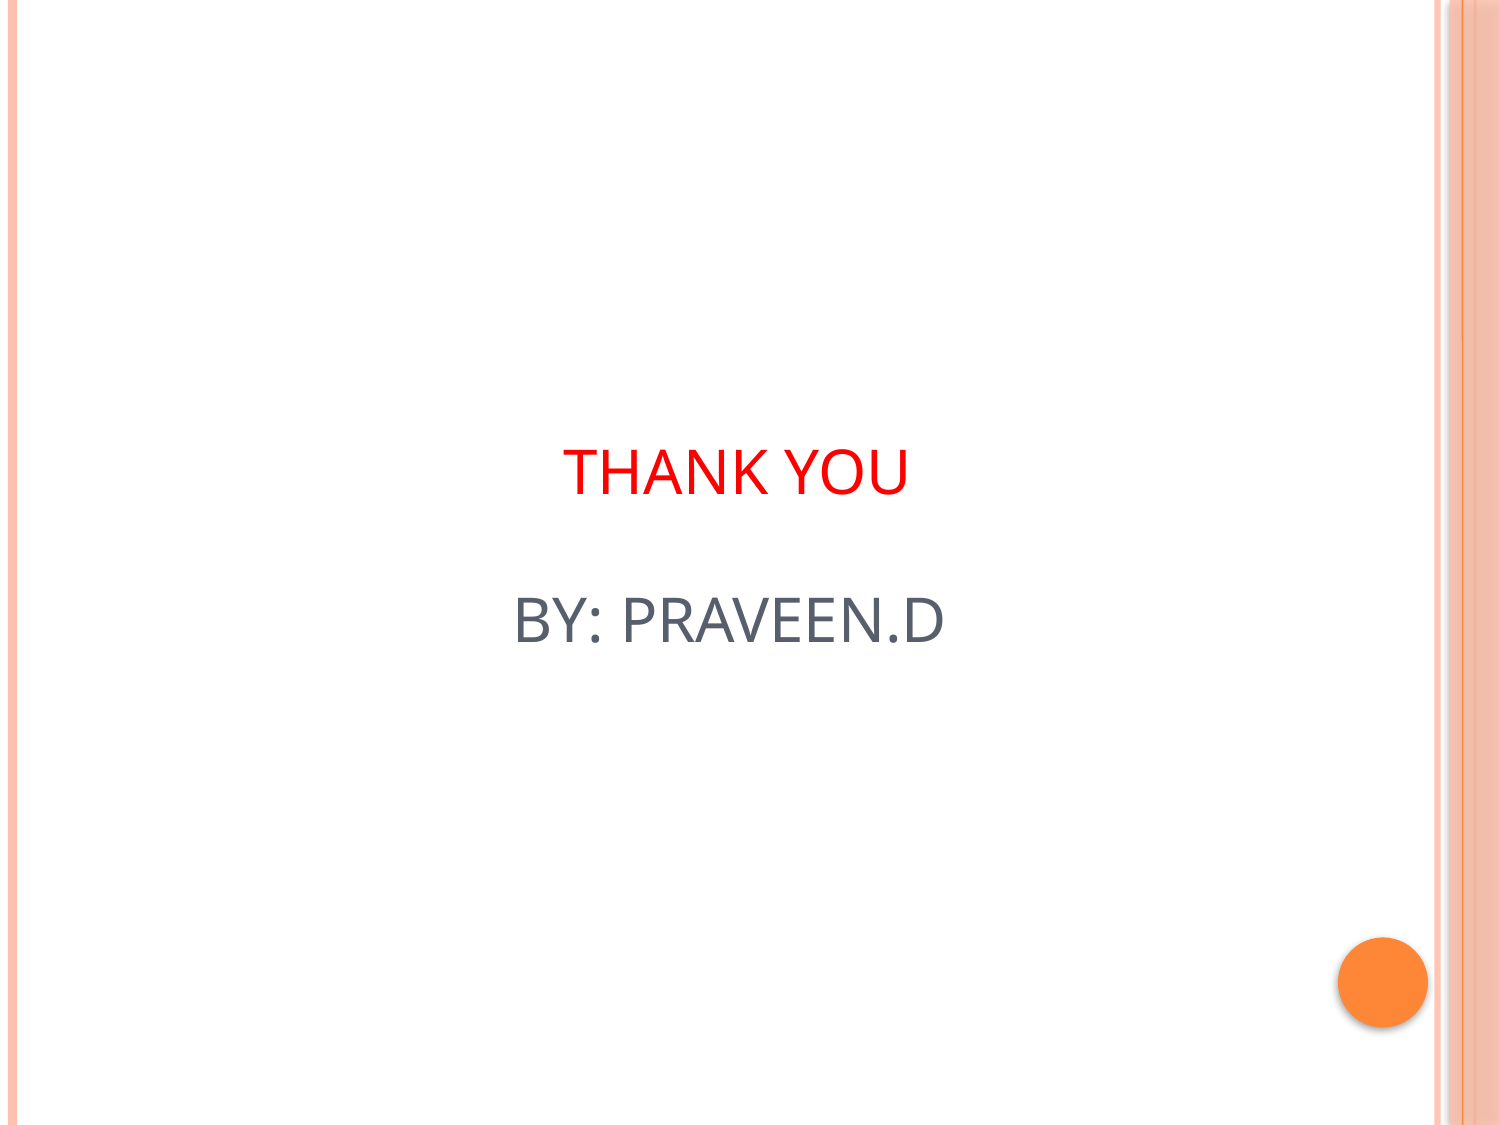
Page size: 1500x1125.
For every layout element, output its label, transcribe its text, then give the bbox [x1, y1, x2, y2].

title Thank you by: PRAVEEN.D [399, 425, 1075, 663]
